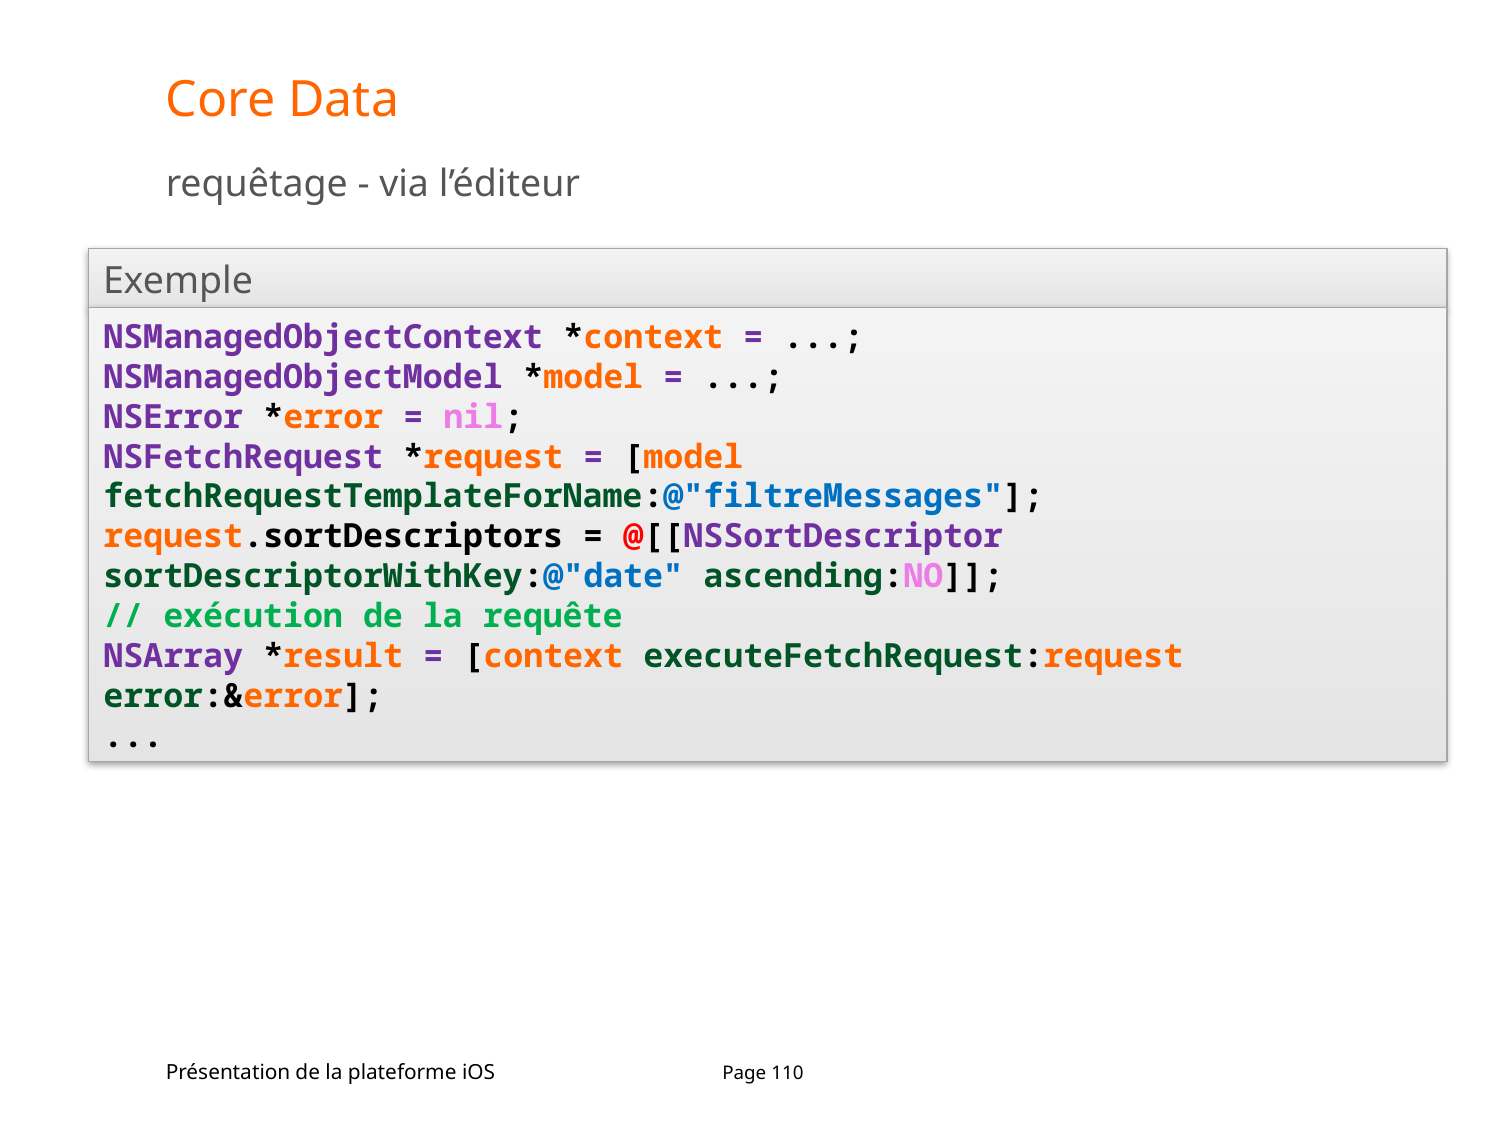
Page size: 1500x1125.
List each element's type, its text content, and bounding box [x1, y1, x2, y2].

list requêtage - via l’éditeur [165, 158, 1448, 209]
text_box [88, 248, 1448, 768]
title Core Data [165, 66, 1448, 148]
footer Présentation de la plateforme iOS [165, 1050, 575, 1087]
